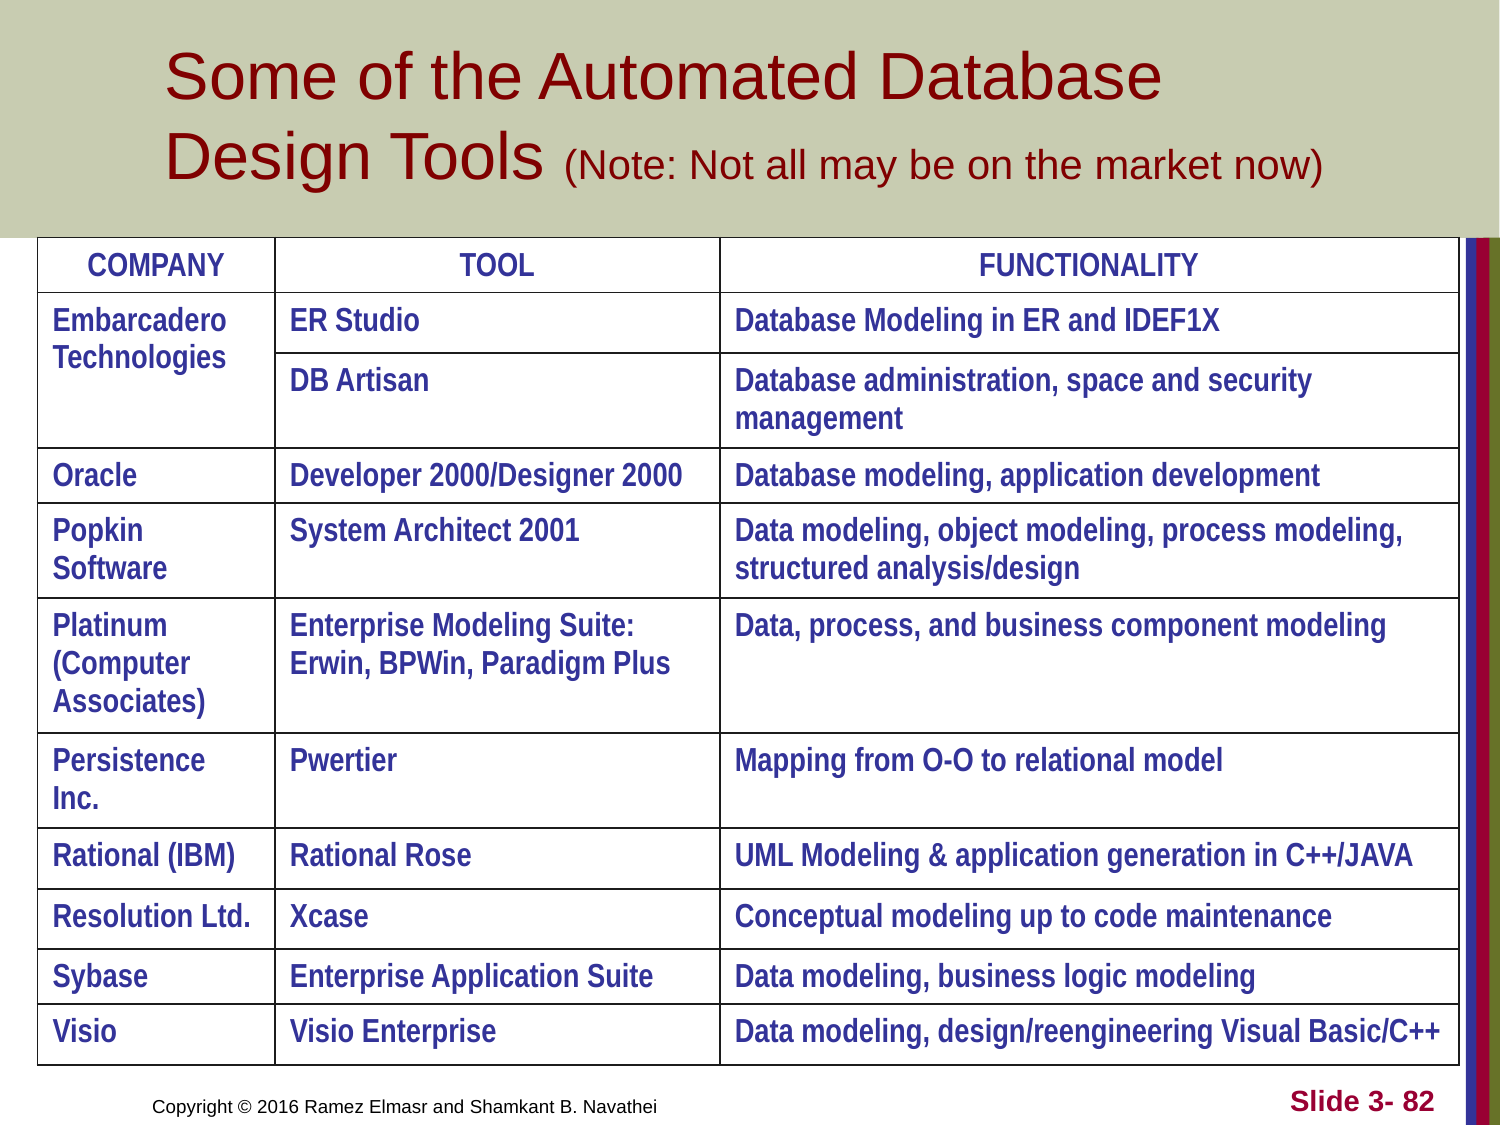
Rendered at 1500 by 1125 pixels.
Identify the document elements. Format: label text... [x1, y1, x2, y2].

text_box Some of the Automated Database Design Tools (Note: Not all may be on the market now) [150, 65, 1346, 200]
table_cell Mapping from O-O to relational model [721, 734, 1458, 827]
table_cell Data, process, and business component modeling [721, 599, 1458, 732]
table_cell Resolution Ltd. [38, 890, 274, 948]
table_cell DB Artisan [276, 354, 719, 447]
table_cell Database modeling, application development [721, 449, 1458, 502]
table_cell Pwertier [276, 734, 719, 827]
table_cell Popkin Software [38, 504, 274, 597]
table_cell Developer 2000/Designer 2000 [276, 449, 719, 502]
table_cell Data modeling, object modeling, process modeling, structured analysis/design [721, 504, 1458, 597]
table_cell Visio Enterprise [276, 1005, 719, 1064]
table_cell Xcase [276, 890, 719, 948]
table_cell Visio [38, 1005, 274, 1064]
table_cell Database administration, space and security management [721, 354, 1458, 447]
table_cell Embarcadero Technologies [38, 293, 274, 447]
table_cell Persistence Inc. [38, 734, 274, 827]
table_cell Conceptual modeling up to code maintenance [721, 890, 1458, 948]
table_header COMPANY [38, 238, 274, 292]
table_cell Platinum (Computer Associates) [38, 599, 274, 732]
table_cell Data modeling, business logic modeling [721, 950, 1458, 1003]
table_cell ER Studio [276, 293, 719, 352]
table_cell Database Modeling in ER and IDEF1X [721, 293, 1458, 352]
table_cell System Architect 2001 [276, 504, 719, 597]
table_cell Sybase [38, 950, 274, 1003]
table_cell Enterprise Application Suite [276, 950, 719, 1003]
table_cell Rational (IBM) [38, 829, 274, 888]
table_cell Oracle [38, 449, 274, 502]
table_cell UML Modeling & application generation in C++/JAVA [721, 829, 1458, 888]
table_cell Data modeling, design/reengineering Visual Basic/C++ [721, 1005, 1458, 1064]
table_header FUNCTIONALITY [721, 238, 1458, 292]
slide_number Slide 3- [1137, 1066, 1451, 1125]
table_cell Enterprise Modeling Suite: Erwin, BPWin, Paradigm Plus [276, 599, 719, 732]
table_cell Rational Rose [276, 829, 719, 888]
table_header TOOL [276, 238, 719, 292]
